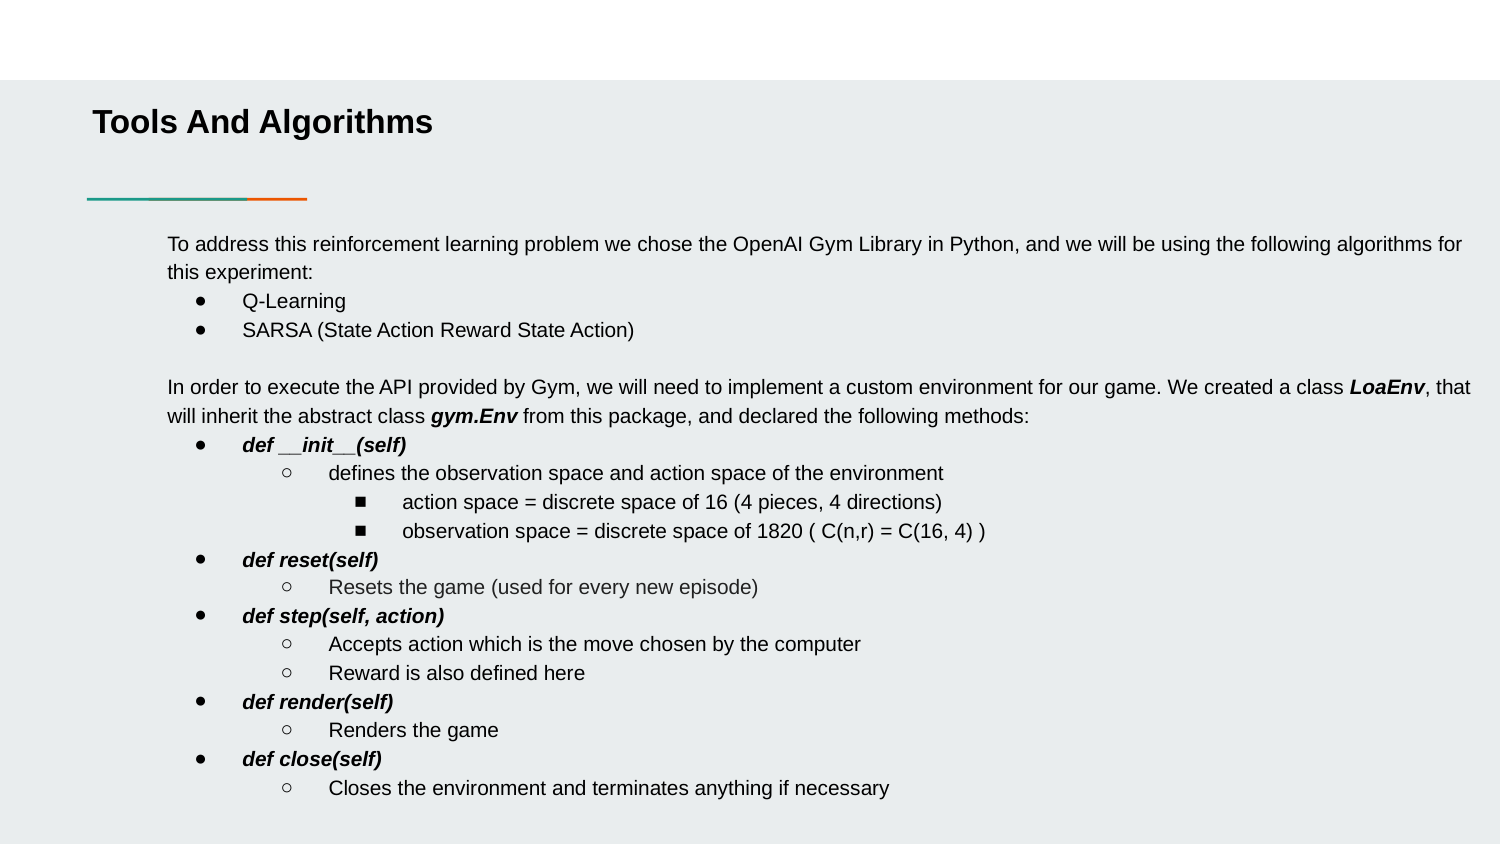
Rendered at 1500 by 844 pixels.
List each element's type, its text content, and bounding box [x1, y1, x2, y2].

text_box Tools And Algorithms To address this reinforcement learning problem we chose the OpenAI Gym Library in Python, and we will be using the following algorithms for this experiment: Q-Learning SARSA (State Action Reward State Action) In order to execute the API provided by Gym, we will need to implement a custom environment for our game. We created a class LoaEnv, that will inherit the abstract class gym.Env from this package, and declared the following methods: def __init__(self) defines the observation space and action space of the environment action space = discrete space of 16 (4 pieces, 4 directions) observation space = discrete space of 1820 ( C(n,r) = C(16, 4) ) def reset(self) Resets the game (used for every new episode) def step(self, action) Accepts action which is the move chosen by the computer Reward is also defined here def render(self) Renders the game def close(self) Closes the environment and terminates anything if necessary [77, 79, 1492, 844]
